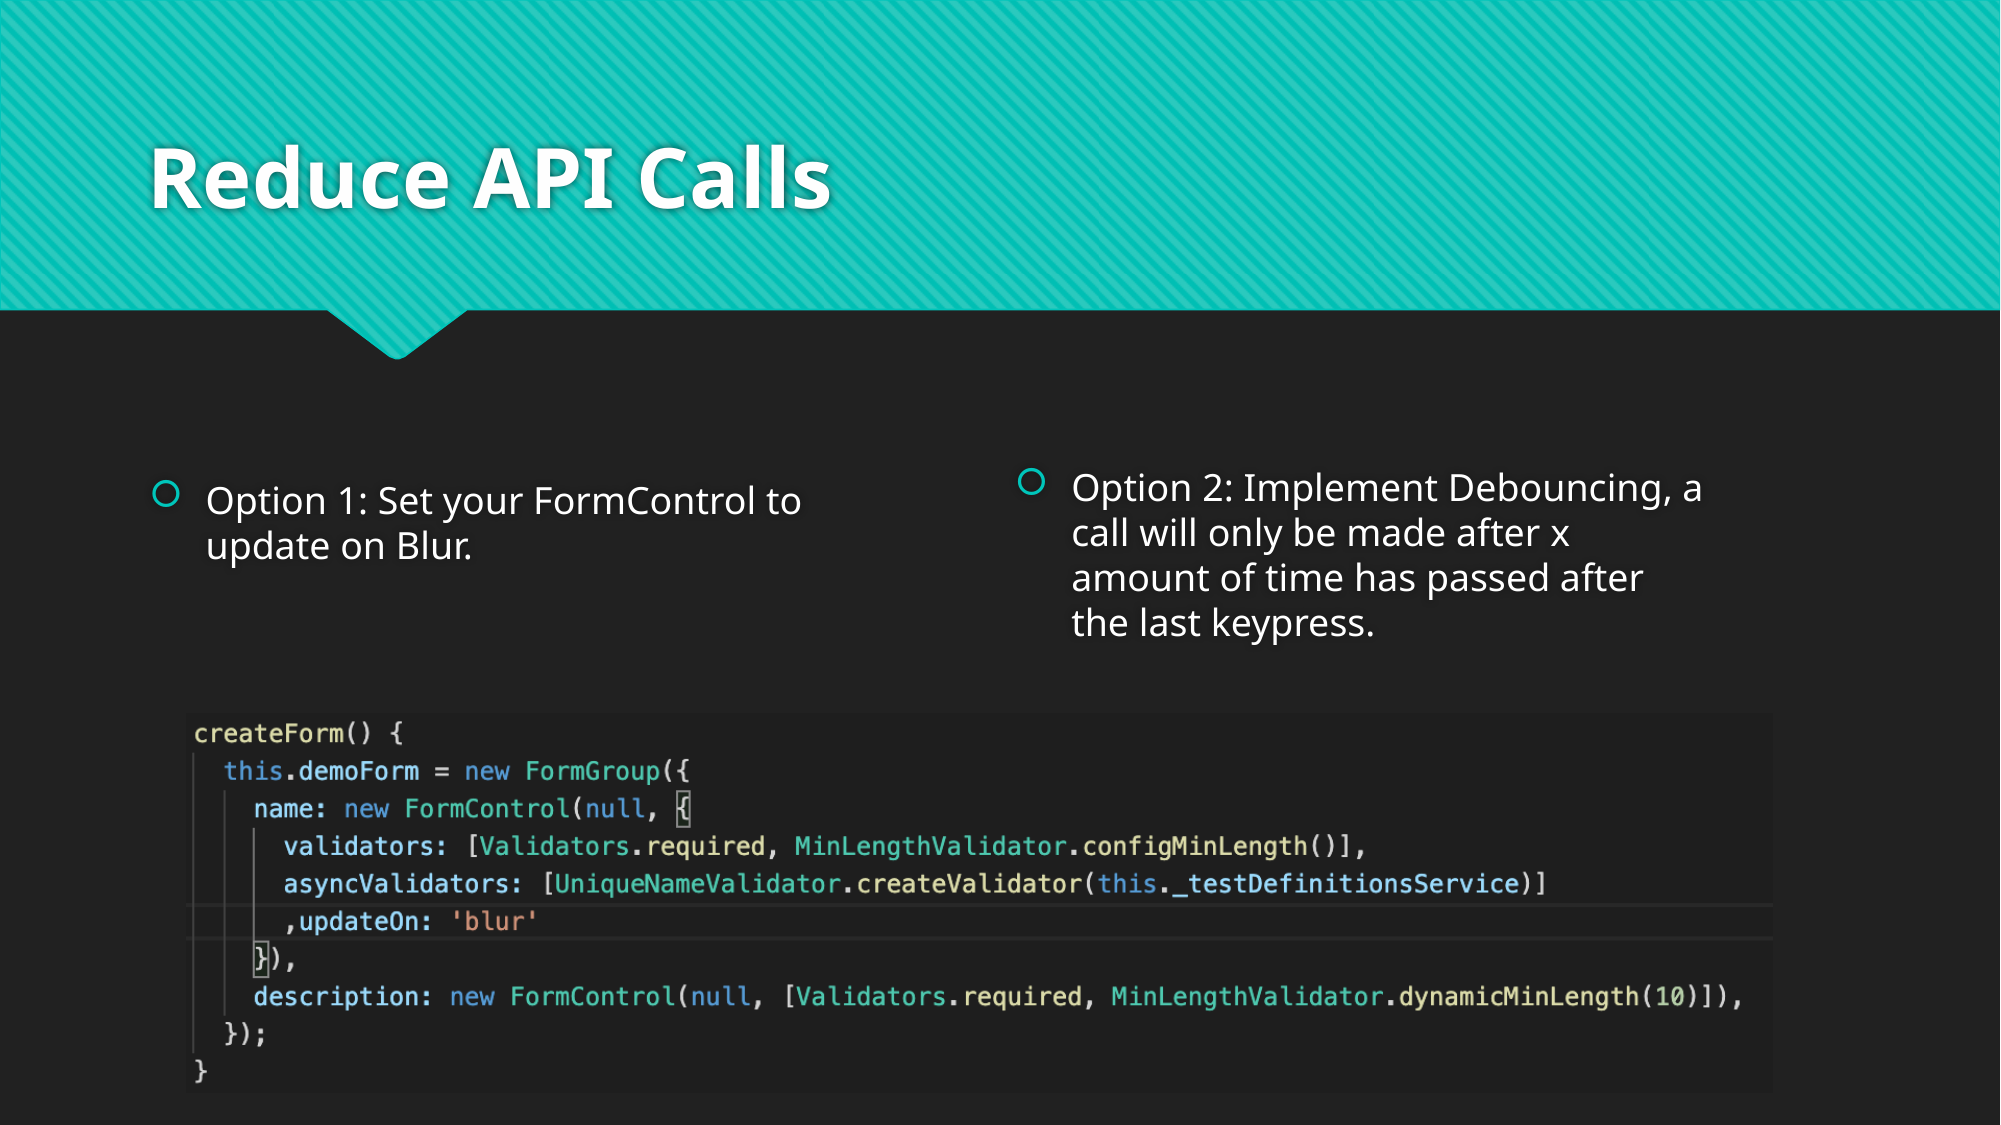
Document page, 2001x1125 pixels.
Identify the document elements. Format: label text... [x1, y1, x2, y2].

title Reduce API Calls [132, 73, 1868, 233]
text_box Option 2: Implement Debouncing, a call will only be made after x amount of time has passed after the last keypress. [999, 364, 1724, 713]
picture [186, 713, 1773, 1094]
list Option 1: Set your FormControl to update on Blur. [134, 364, 858, 744]
